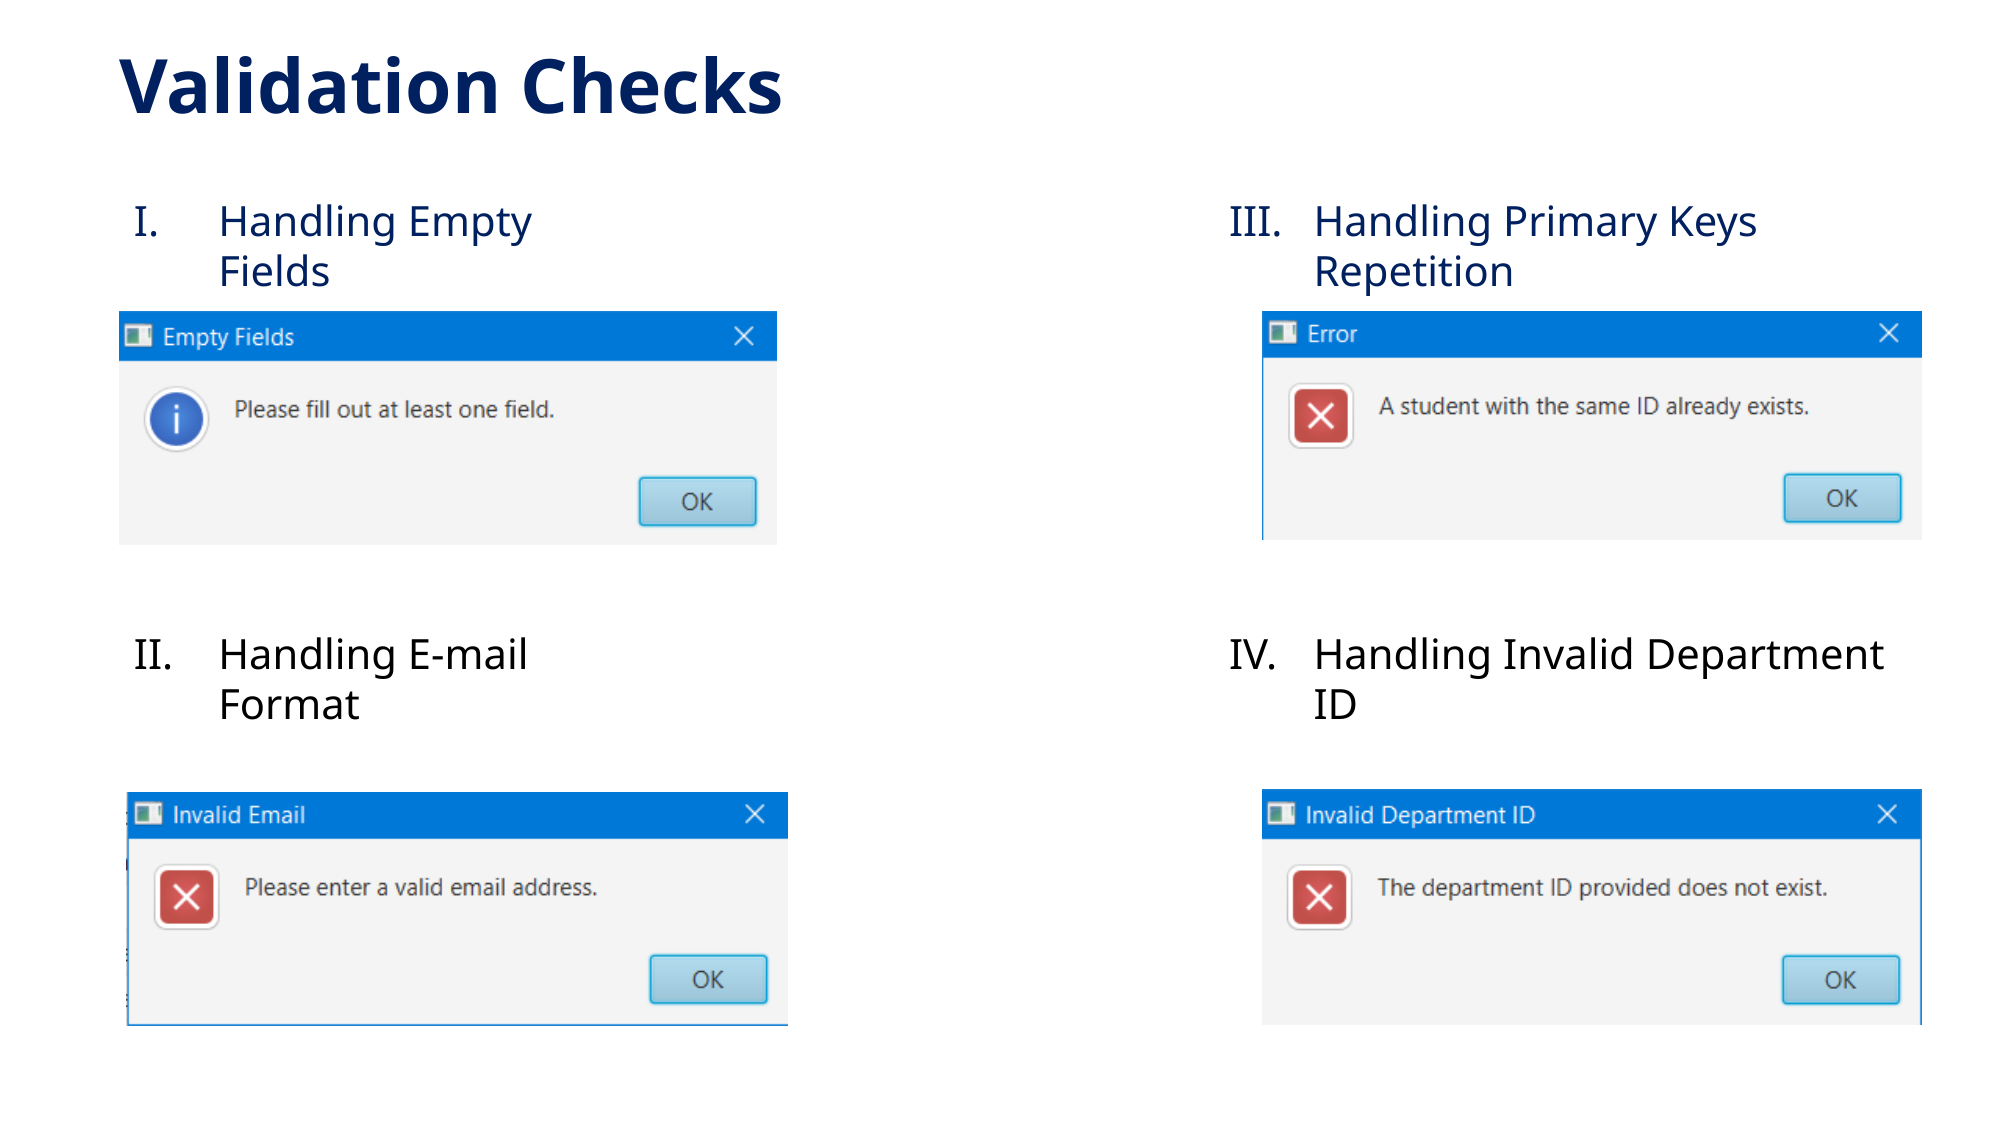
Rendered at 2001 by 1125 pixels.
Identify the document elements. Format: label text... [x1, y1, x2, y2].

text_box Handling Empty Fields [119, 187, 669, 303]
picture [119, 311, 778, 545]
text_box Validation Checks [119, 44, 788, 129]
picture [1262, 789, 1922, 1025]
text_box Handling Invalid Department ID [1214, 620, 1938, 736]
picture [126, 792, 788, 1026]
picture [1262, 311, 1922, 540]
text_box Handling E-mail Format [119, 620, 669, 736]
text_box Handling Primary Keys Repetition [1214, 187, 1938, 303]
